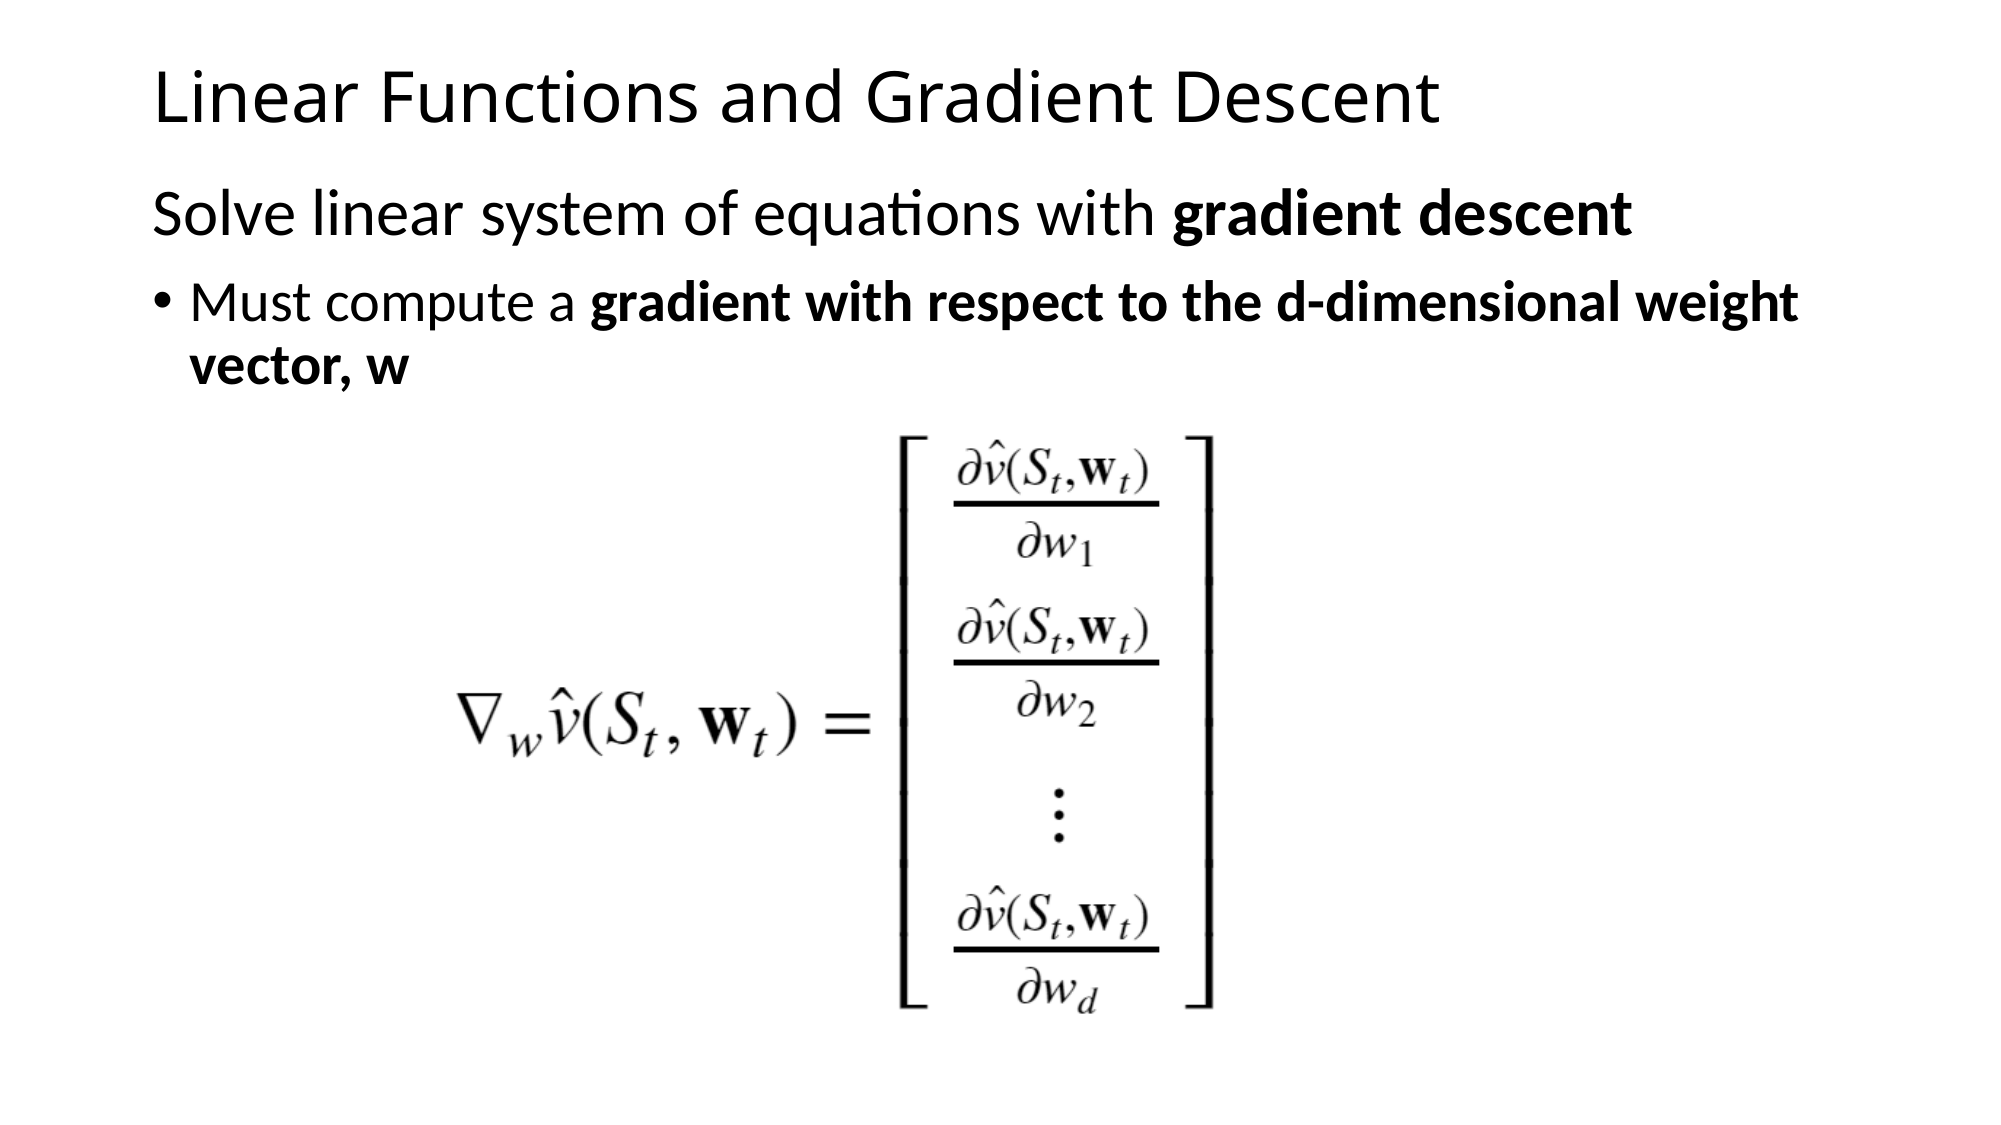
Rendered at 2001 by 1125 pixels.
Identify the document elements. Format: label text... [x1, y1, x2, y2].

list Solve linear system of equations with gradient descent Must compute a gradient with respect to the d-dimensional weight vector, w [137, 170, 1863, 1114]
title Linear Functions and Gradient Descent [137, 53, 1863, 146]
picture [445, 421, 1228, 1024]
